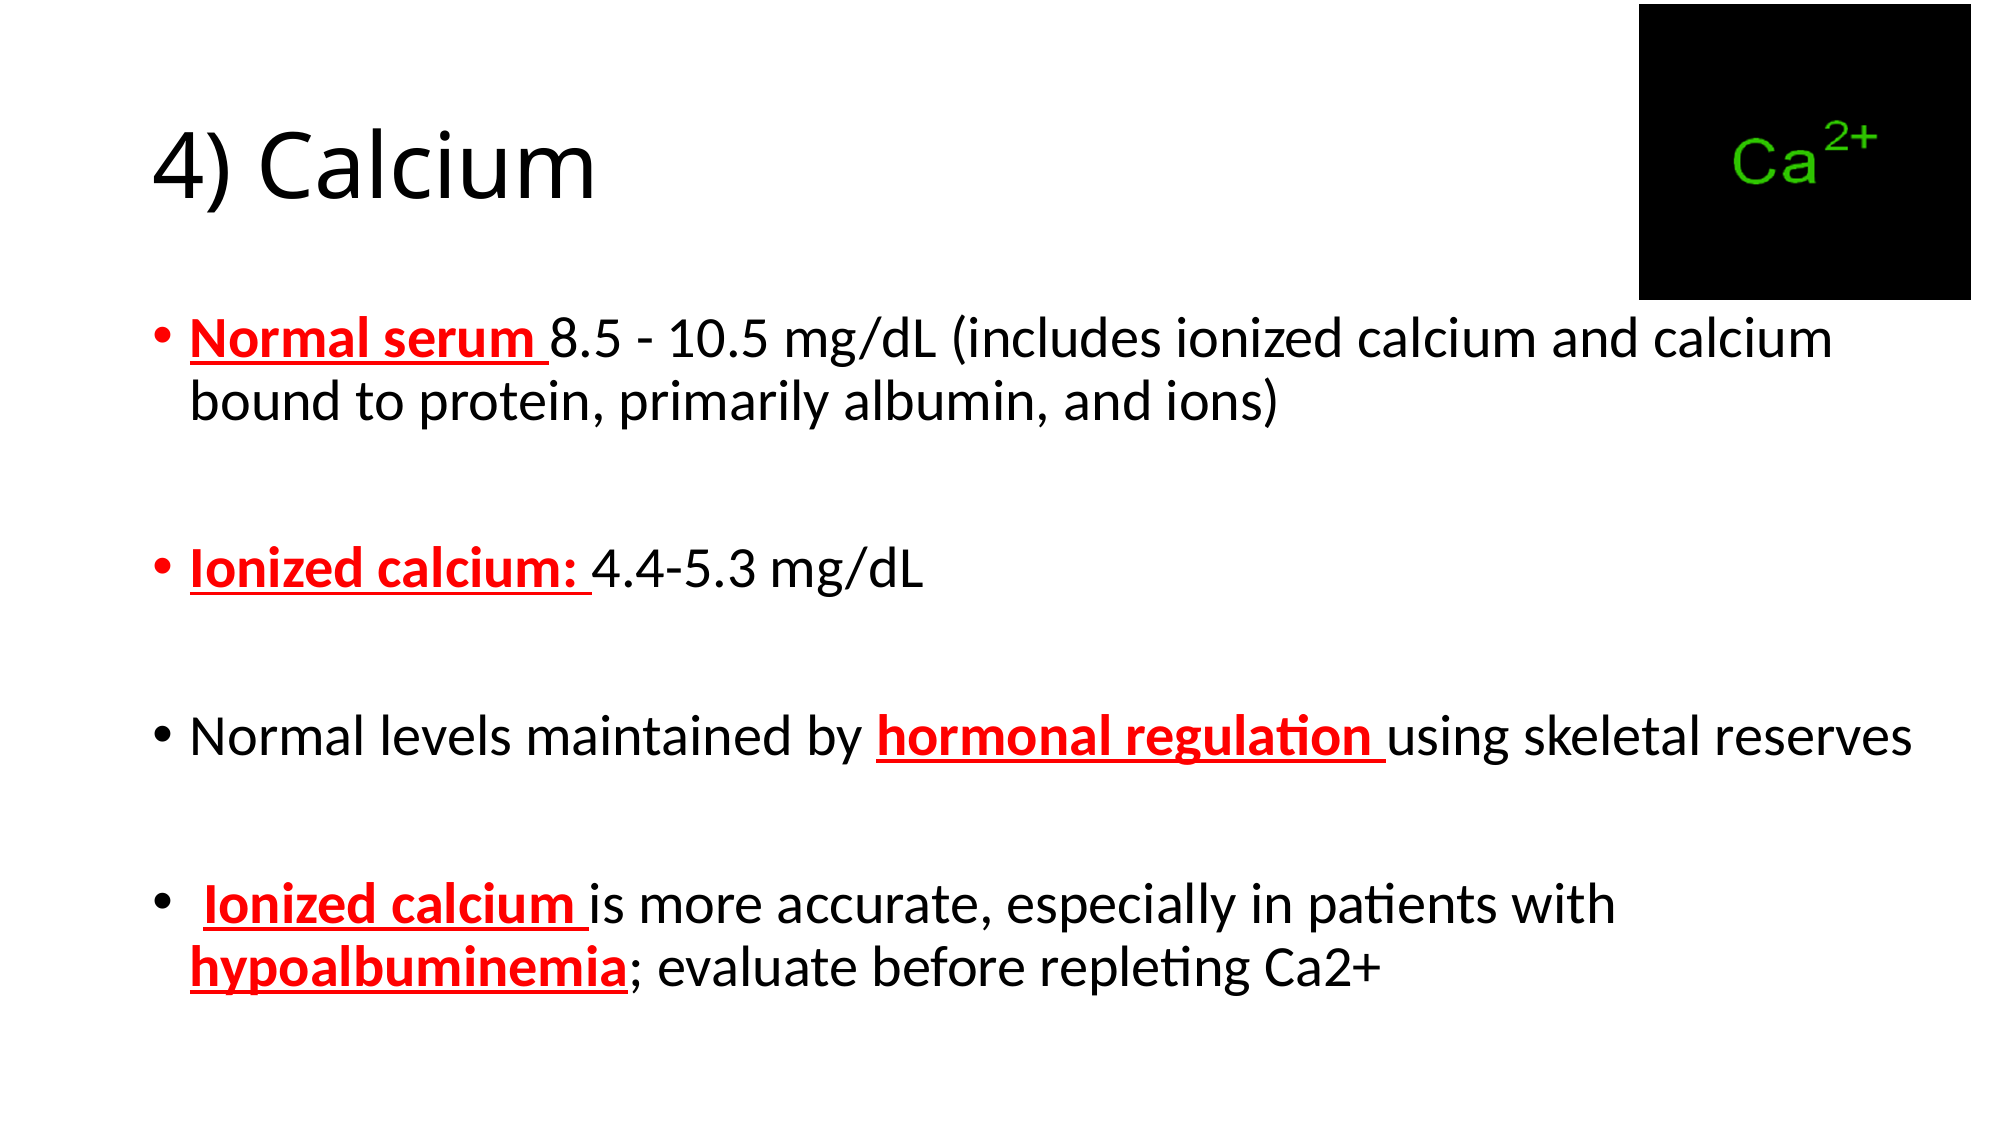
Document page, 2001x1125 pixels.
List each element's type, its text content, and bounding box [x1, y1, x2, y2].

title 4) Calcium [137, 59, 1639, 278]
picture [1639, 4, 1971, 300]
list Normal serum 8.5 - 10.5 mg/dL (includes ionized calcium and calcium bound to protein, primarily albumin, and ions) Ionized calcium: 4.4-5.3 mg/dL Normal levels maintained by hormonal regulation using skeletal reserves Ionized calcium is more accurate, especially in patients with hypoalbuminemia; evaluate before repleting Ca2+ [137, 299, 1971, 1097]
